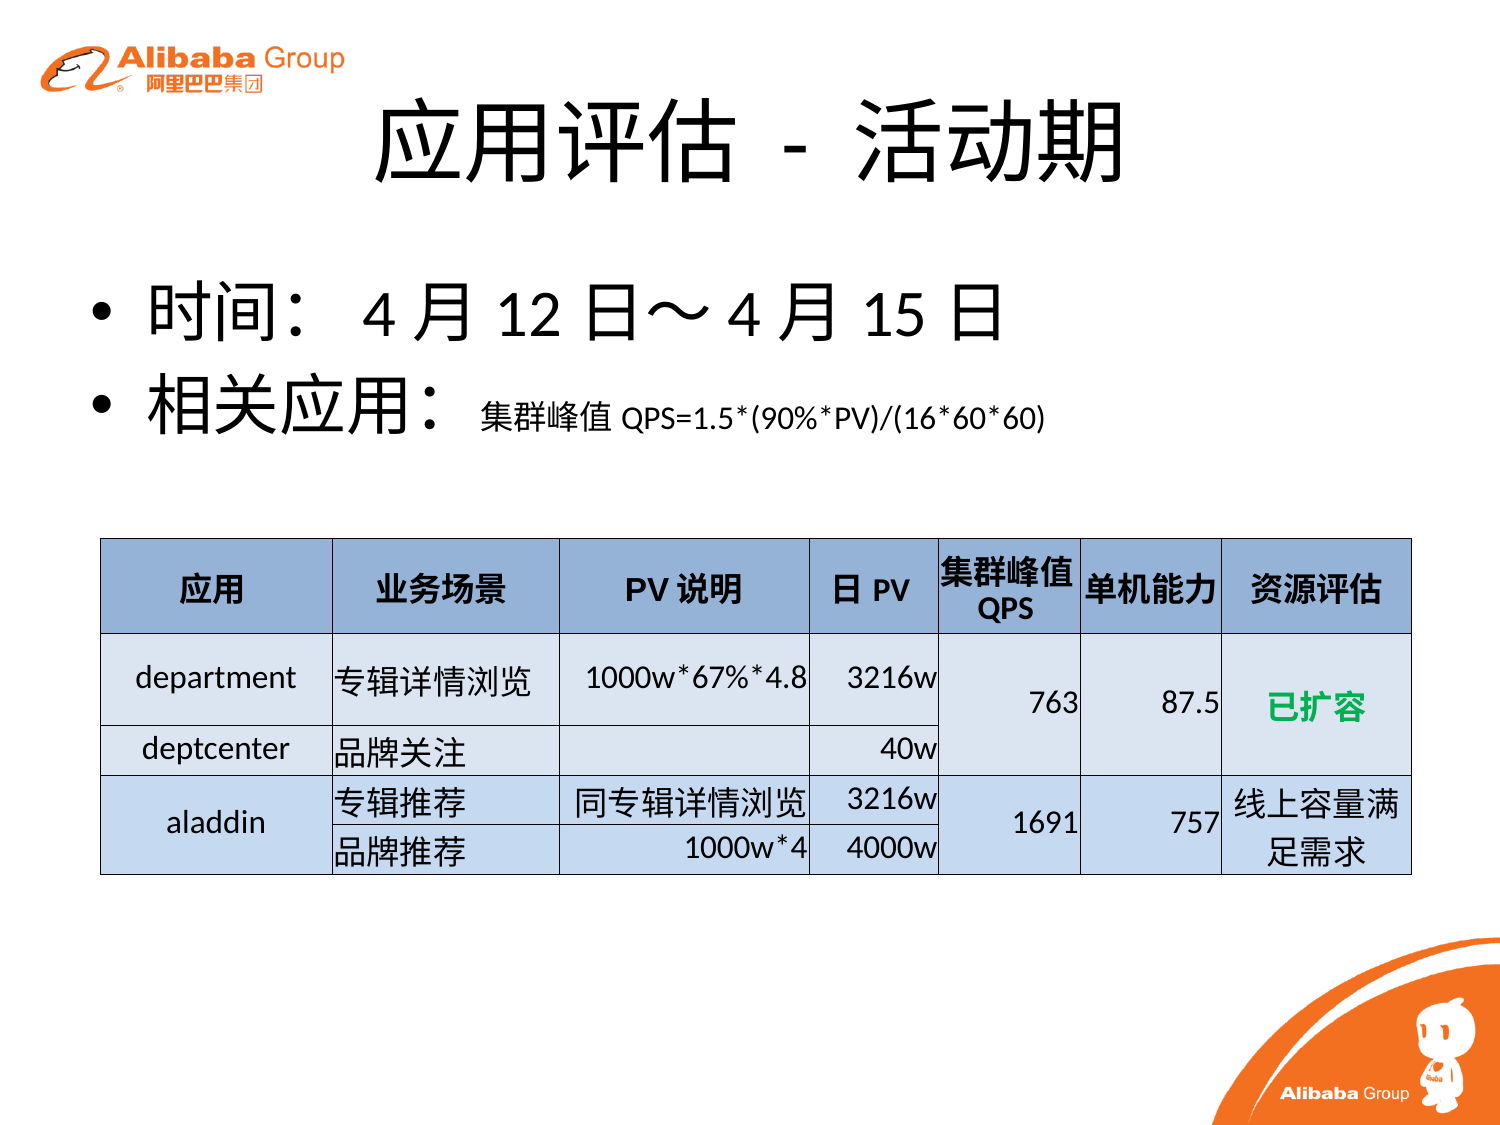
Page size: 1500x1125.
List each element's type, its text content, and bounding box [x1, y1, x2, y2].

table_cell 1000w*67%*4.8 [560, 634, 809, 725]
table_cell 40w [810, 726, 938, 775]
table_cell 同专辑详情浏览 [560, 776, 809, 824]
table_cell 专辑详情浏览 [333, 634, 559, 725]
table_cell 线上容量满足需求 [1222, 776, 1411, 874]
table_cell deptcenter [101, 726, 332, 775]
table_cell department [101, 634, 332, 725]
picture [0, 0, 1500, 1125]
table_header 日PV [810, 539, 938, 633]
table_cell 757 [1081, 776, 1221, 874]
table_header 业务场景 [333, 539, 559, 633]
table_cell [560, 726, 809, 775]
table_cell 1691 [939, 776, 1080, 874]
table_cell 专辑推荐 [333, 776, 559, 824]
table_cell 品牌关注 [333, 726, 559, 775]
list 时间：4月12日～4月15日 相关应用：集群峰值QPS=1.5*(90%*PV)/(16*60*60) [75, 262, 1425, 1005]
table_cell 3216w [810, 634, 938, 725]
table_cell 3216w [810, 776, 938, 824]
table_cell 4000w [810, 825, 938, 874]
table_header PV说明 [560, 539, 809, 633]
table_cell 87.5 [1081, 634, 1221, 775]
table_header 资源评估 [1222, 539, 1411, 633]
table_header 应用 [101, 539, 332, 633]
table_header 单机能力 [1081, 539, 1221, 633]
table_header 集群峰值QPS [939, 539, 1080, 633]
table_cell 品牌推荐 [333, 825, 559, 874]
table_cell 已扩容 [1222, 634, 1411, 775]
title 应用评估 - 活动期 [75, 45, 1425, 233]
table_cell aladdin [101, 776, 332, 874]
table_cell 763 [939, 634, 1080, 775]
table_cell 1000w*4 [560, 825, 809, 874]
